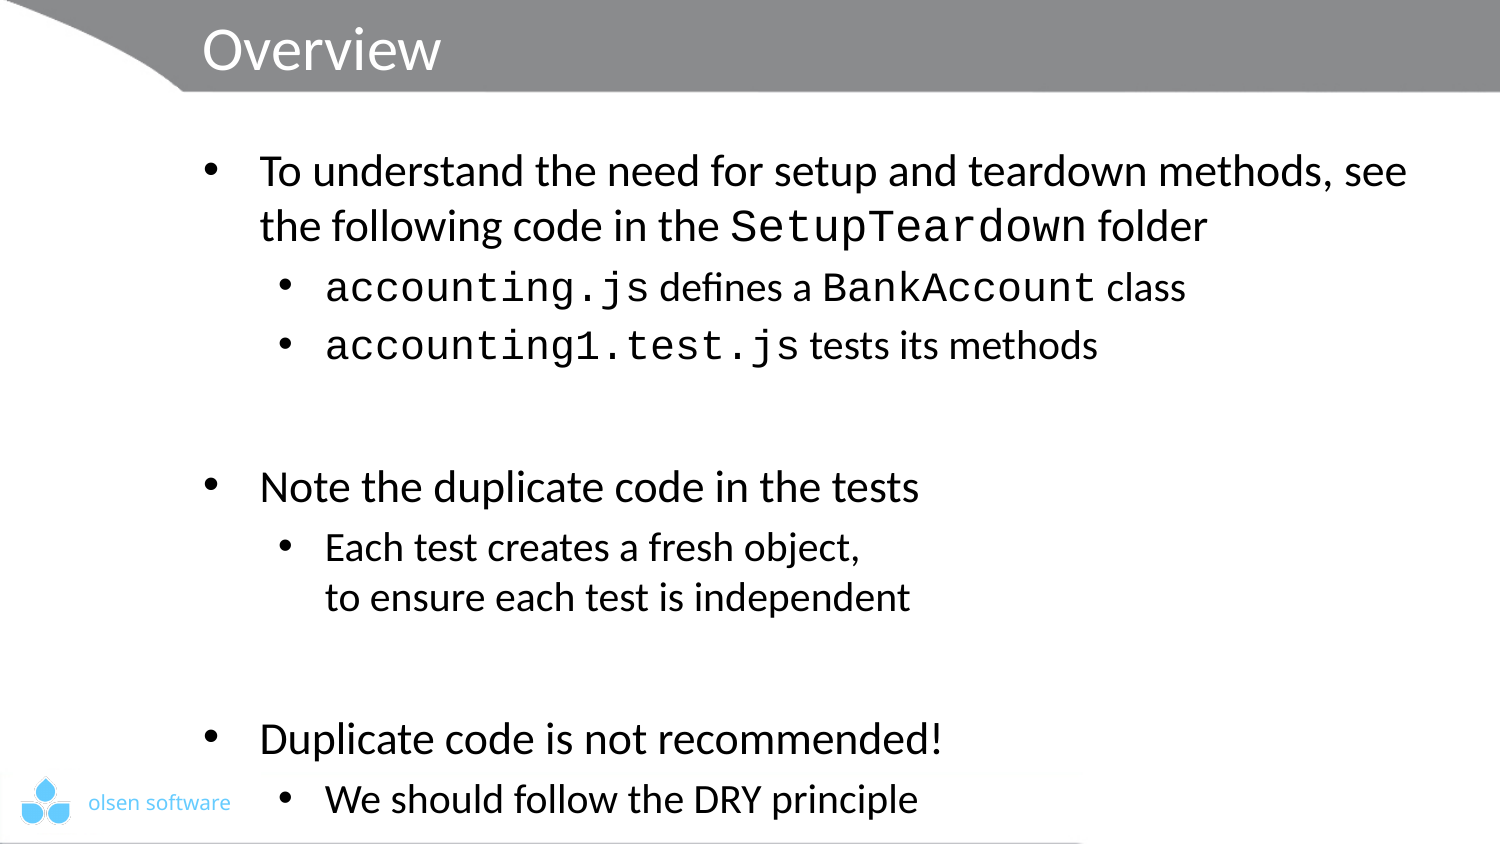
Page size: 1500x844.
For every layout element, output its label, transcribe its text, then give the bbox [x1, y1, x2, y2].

title Overview [187, 0, 1426, 93]
picture [0, 0, 1500, 844]
list To understand the need for setup and teardown methods, see the following code in the SetupTeardown folder accounting.js defines a BankAccount class accounting1.test.js tests its methods Note the duplicate code in the tests Each test creates a fresh object, to ensure each test is independent Duplicate code is not recommended! We should follow the DRY principle [188, 133, 1425, 716]
